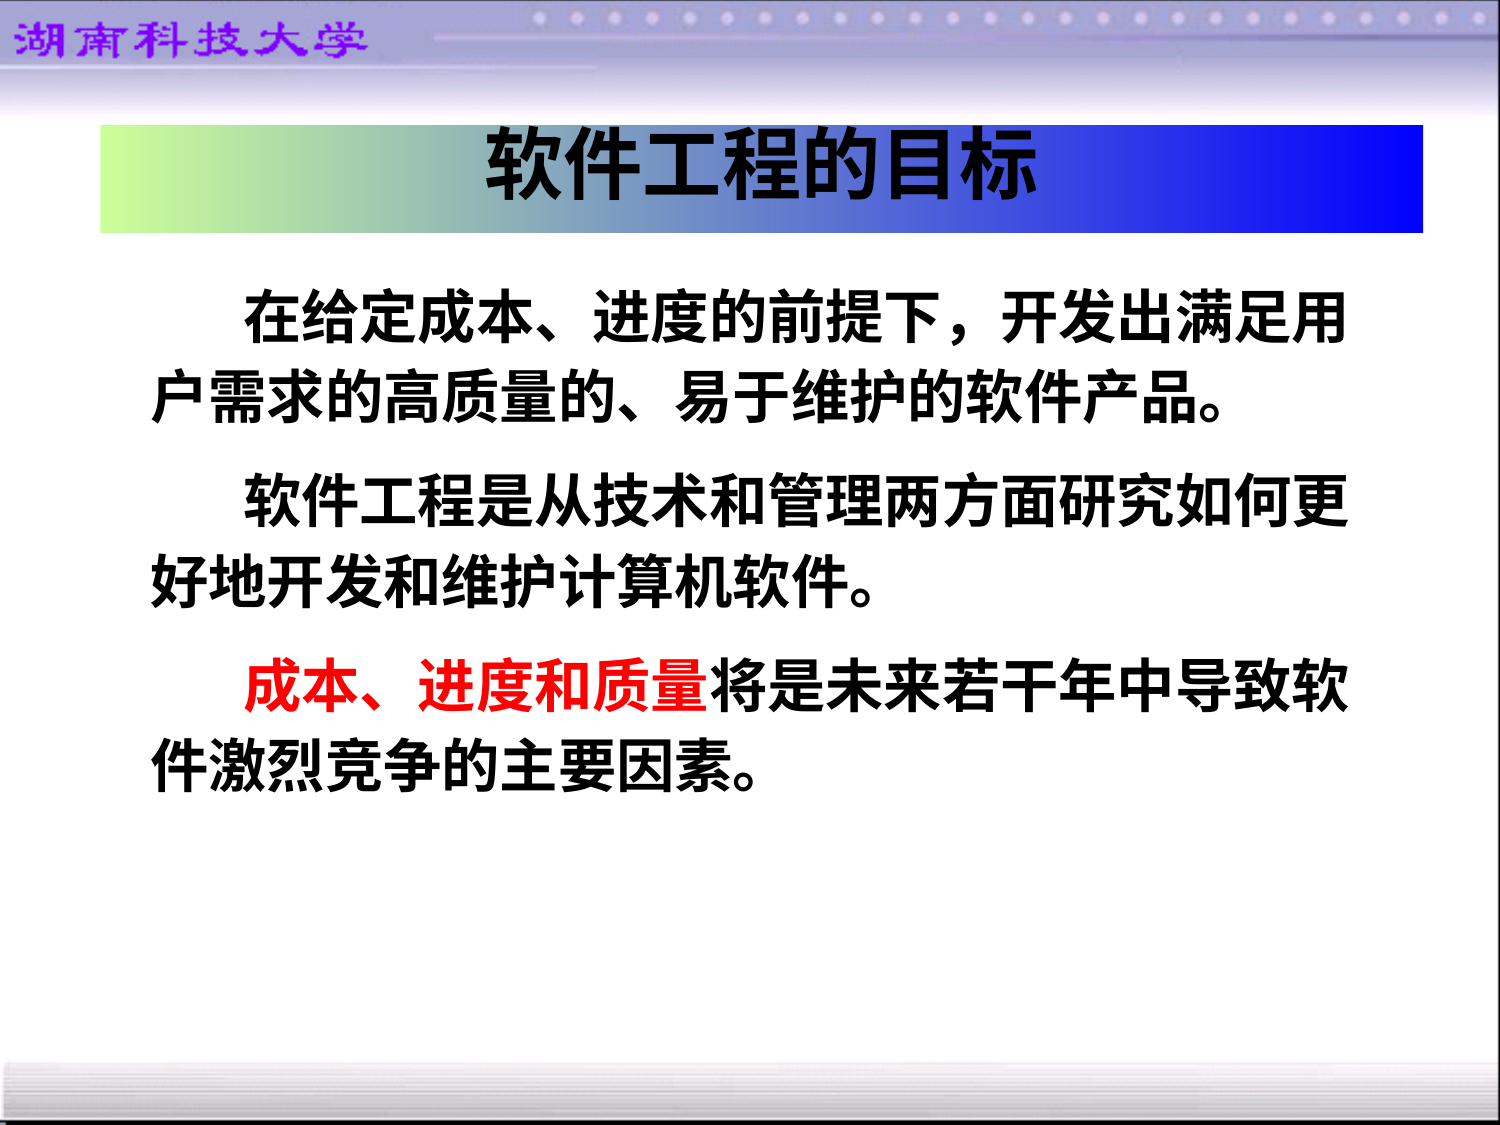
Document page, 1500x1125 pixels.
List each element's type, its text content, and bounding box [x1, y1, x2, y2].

title 软件工程的目标 [100, 125, 1424, 233]
picture [0, 0, 1500, 1125]
text_box 在给定成本、进度的前提下，开发出满足用户需求的高质量的、易于维护的软件产品。 软件工程是从技术和管理两方面研究如何更好地开发和维护计算机软件。 成本、进度和质量将是未来若干年中导致软件激烈竞争的主要因素。 [135, 262, 1388, 807]
